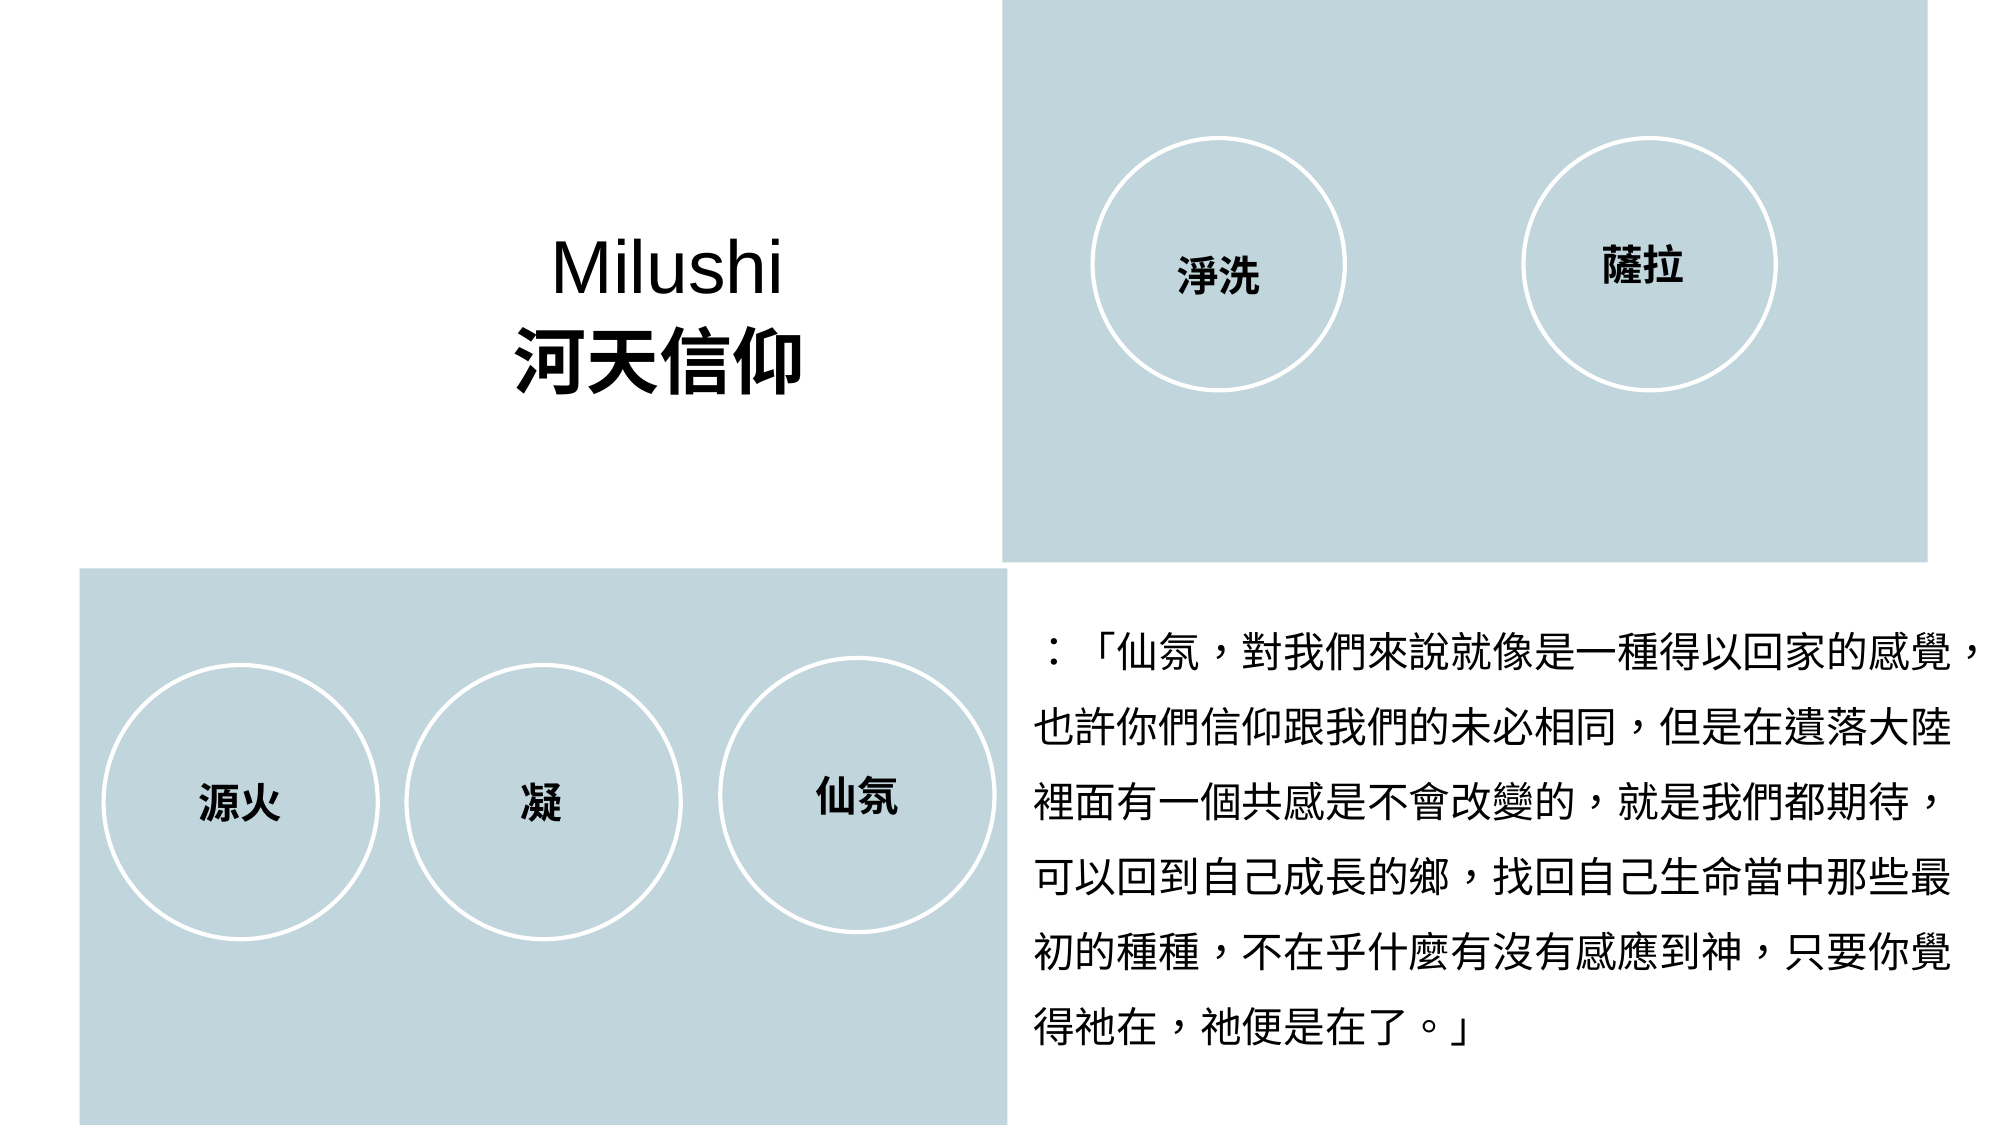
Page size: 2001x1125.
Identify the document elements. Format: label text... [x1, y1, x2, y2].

text_box Milushi 河天信仰 [276, 207, 820, 411]
text_box [1091, 137, 1346, 392]
text_box 仙氛 [753, 762, 962, 828]
text_box [719, 656, 996, 934]
text_box [102, 663, 379, 941]
text_box 薩拉 [1547, 231, 1739, 297]
text_box 源火 [136, 769, 345, 835]
text_box 淨洗 [1122, 242, 1315, 307]
text_box [1522, 137, 1777, 392]
text_box [1001, 0, 1929, 563]
text_box [79, 567, 1008, 1125]
text_box ：「仙氛，對我們來說就像是一種得以回家的感覺，也許你們信仰跟我們的未必相同，但是在遺落大陸裡面有一個共感是不會改變的，就是我們都期待，可以回到自己成長的鄉，找回自己生命當中那些最初的種種，不在乎什麼有沒有感應到神，只要你覺得祂在，祂便是在了。」 [1018, 593, 2000, 1059]
text_box 凝 [437, 769, 646, 835]
text_box [405, 663, 682, 941]
